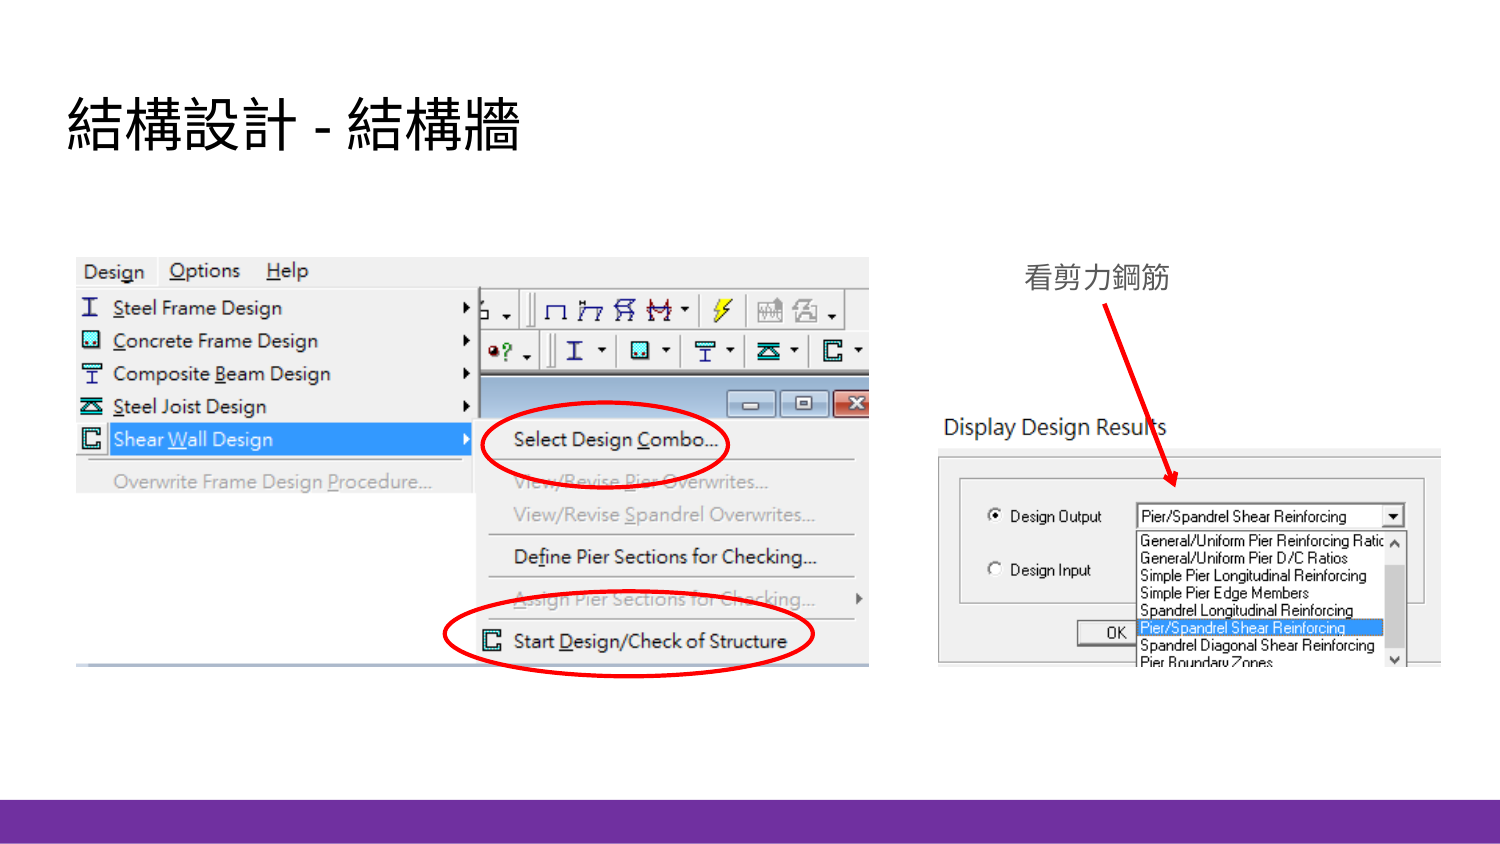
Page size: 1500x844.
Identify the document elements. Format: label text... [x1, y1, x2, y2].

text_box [1104, 303, 1176, 488]
picture [938, 415, 1442, 667]
title 結構設計-結構牆 [51, 72, 1449, 167]
text_box [0, 798, 1500, 844]
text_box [76, 257, 869, 677]
text_box 看剪力鋼筋 [1009, 239, 1238, 292]
